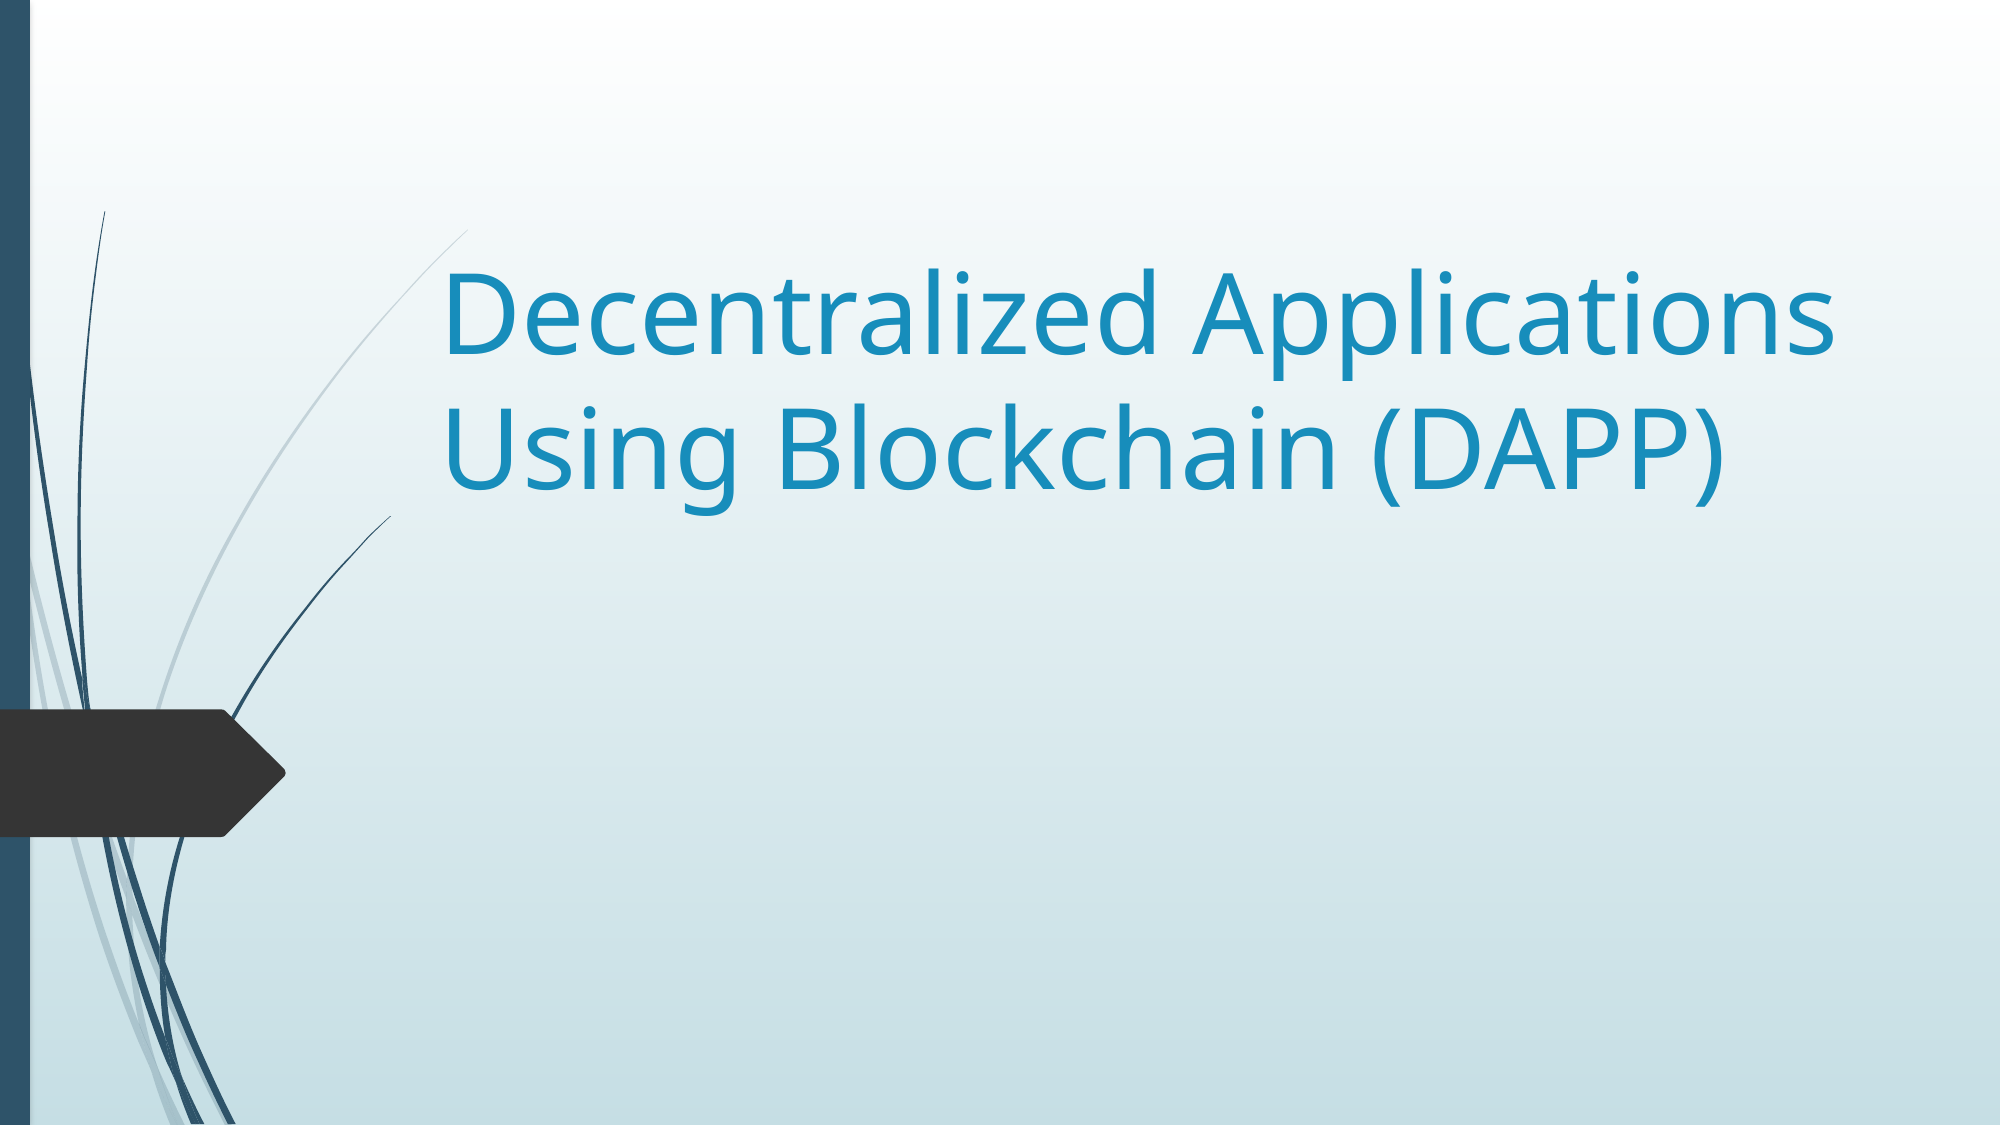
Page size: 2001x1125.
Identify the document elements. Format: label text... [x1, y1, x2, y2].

title Decentralized Applications Using Blockchain (DAPP) [424, 148, 1888, 520]
